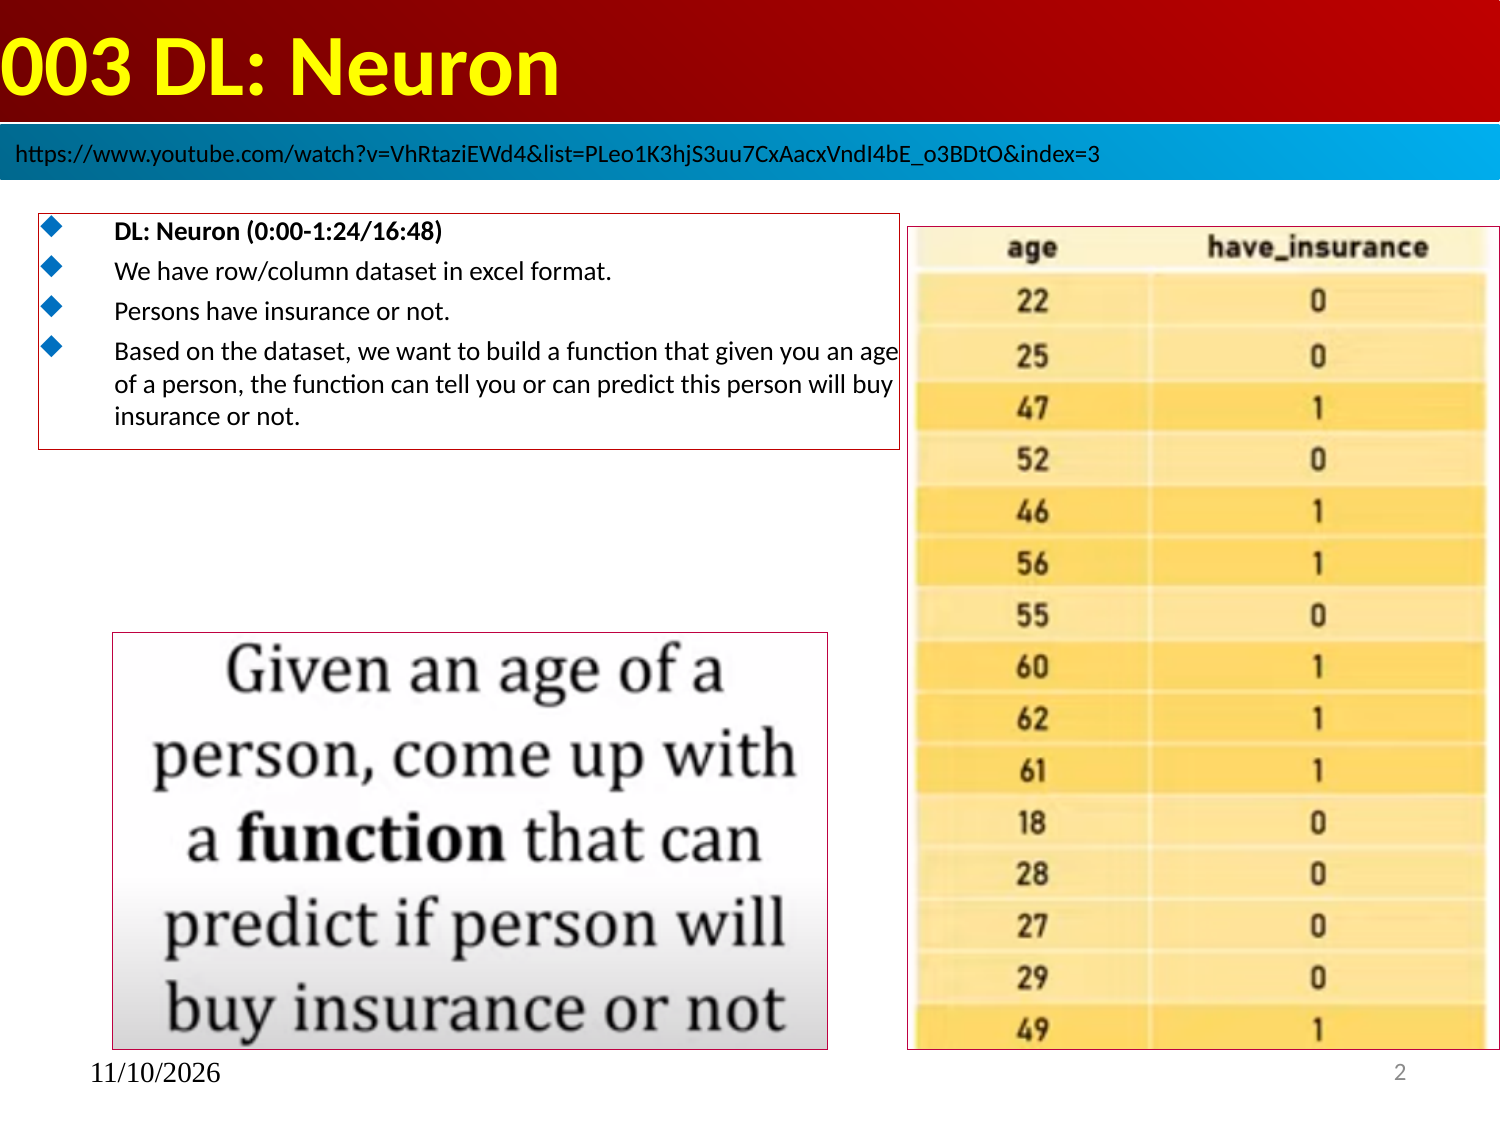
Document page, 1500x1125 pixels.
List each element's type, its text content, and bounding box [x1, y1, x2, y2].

subtitle DL: Neuron (0:00-1:24/16:48) We have row/column dataset in excel format. Persons have insurance or not. Based on the dataset, we want to build a function that given you an age of a person, the function can tell you or can predict this person will buy insurance or not. [38, 213, 900, 450]
slide_number 2 [1074, 1058, 1422, 1099]
picture [907, 226, 1500, 1050]
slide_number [75, 1042, 422, 1099]
picture [112, 632, 829, 1050]
text_box https://www.youtube.com/watch?v=VhRtaziEWd4&list=PLeo1K3hjS3uu7CxAacxVndI4bE_o3BDtO&index=3 [0, 124, 1500, 180]
title 003 DL: Neuron [0, 0, 1500, 122]
